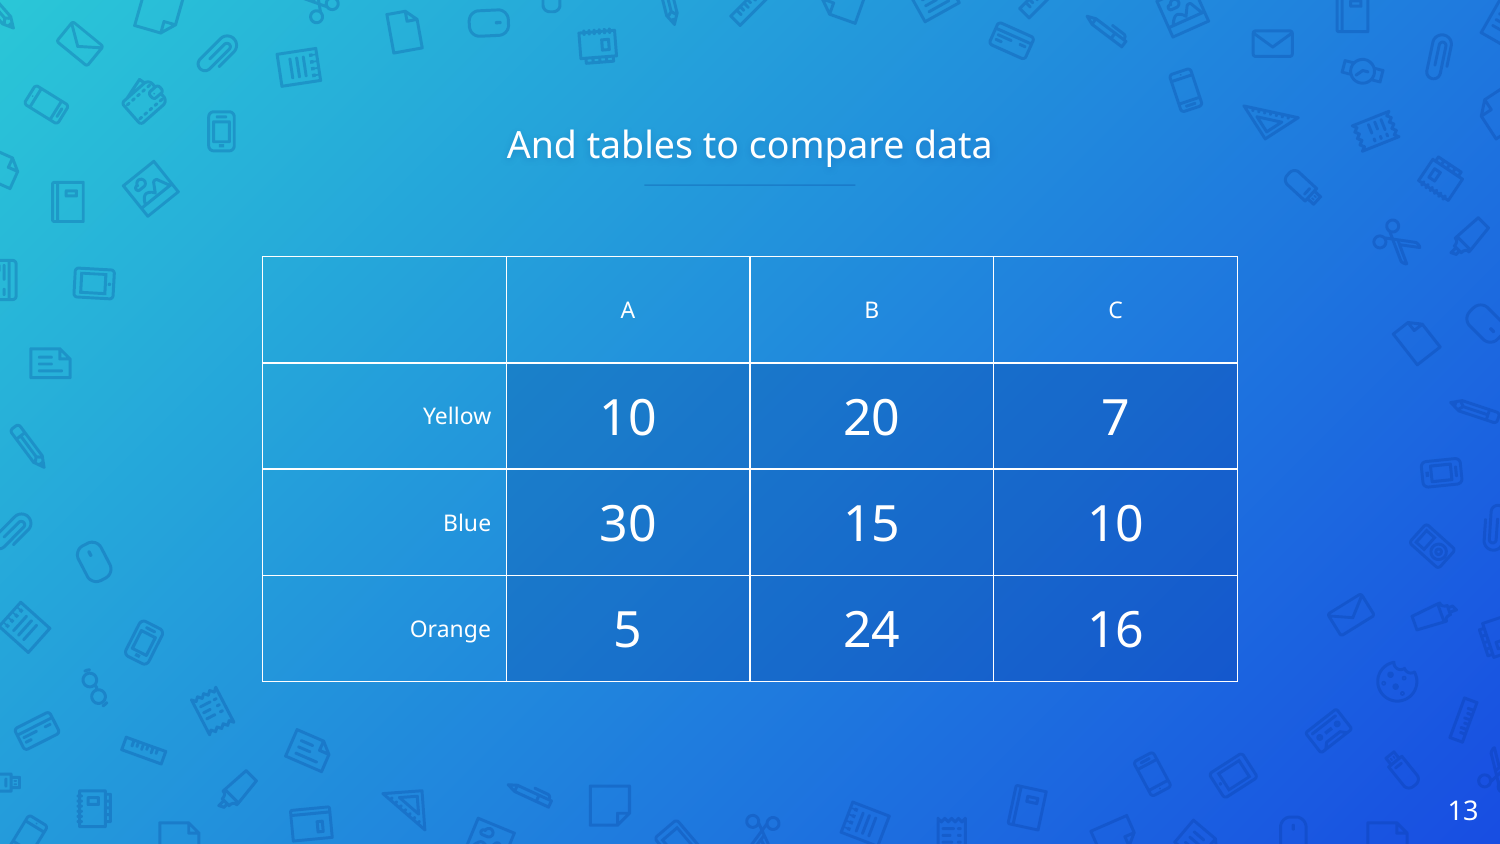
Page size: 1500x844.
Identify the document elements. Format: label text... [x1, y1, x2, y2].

table_cell 10 [994, 470, 1237, 575]
table_cell 16 [994, 576, 1237, 681]
table_header C [994, 257, 1237, 362]
table_cell 30 [507, 470, 749, 575]
slide_number ‹#› [1403, 779, 1494, 844]
table_header [263, 257, 506, 362]
title And tables to compare data [182, 58, 1318, 182]
table_cell 24 [751, 576, 993, 681]
table_cell 7 [994, 364, 1237, 468]
table_cell 10 [507, 364, 749, 468]
table_cell 15 [751, 470, 993, 575]
table_header B [751, 257, 993, 362]
table_cell 5 [507, 576, 749, 681]
table_cell Orange [263, 576, 506, 681]
table_cell Blue [263, 470, 506, 575]
table_cell Yellow [263, 364, 506, 468]
table_header A [507, 257, 749, 362]
table_cell 20 [751, 364, 993, 468]
